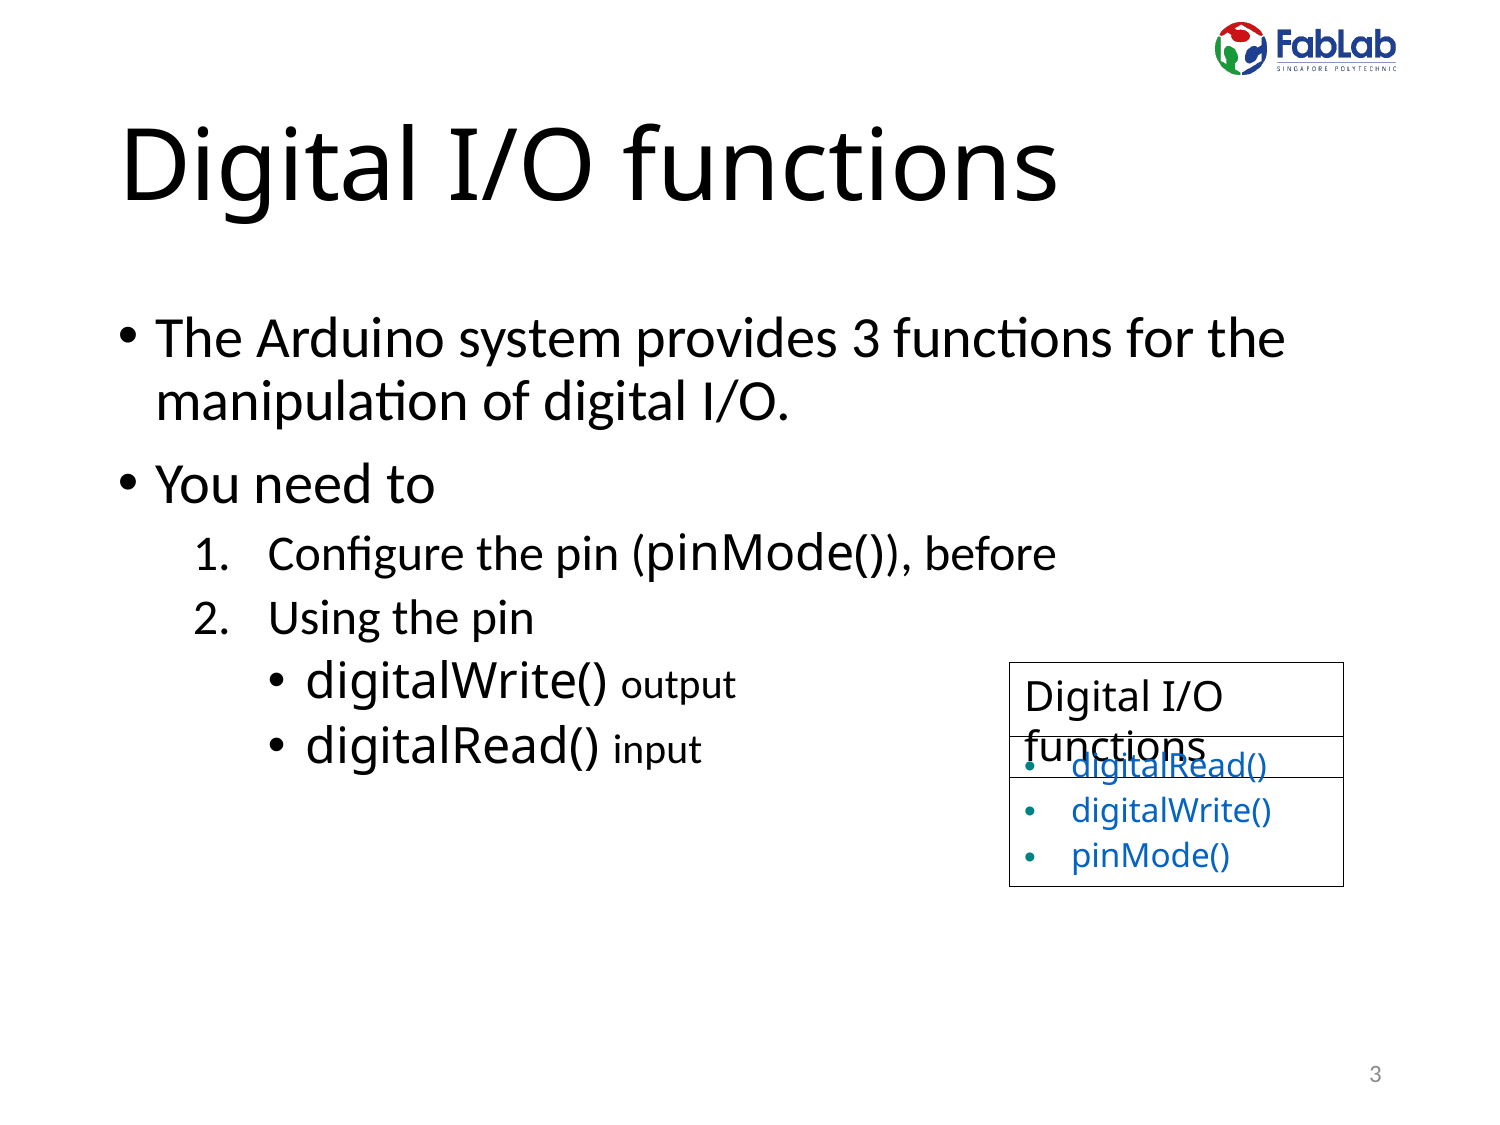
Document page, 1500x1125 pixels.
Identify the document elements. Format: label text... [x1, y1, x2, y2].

title Digital I/O functions [103, 59, 1397, 278]
list The Arduino system provides 3 functions for the manipulation of digital I/O. You need to Configure the pin (pinMode()), before Using the pin digitalWrite() output digitalRead() input [103, 299, 1397, 1014]
picture [1215, 22, 1396, 59]
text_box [1009, 662, 1344, 896]
slide_number 3 [1059, 1042, 1397, 1103]
